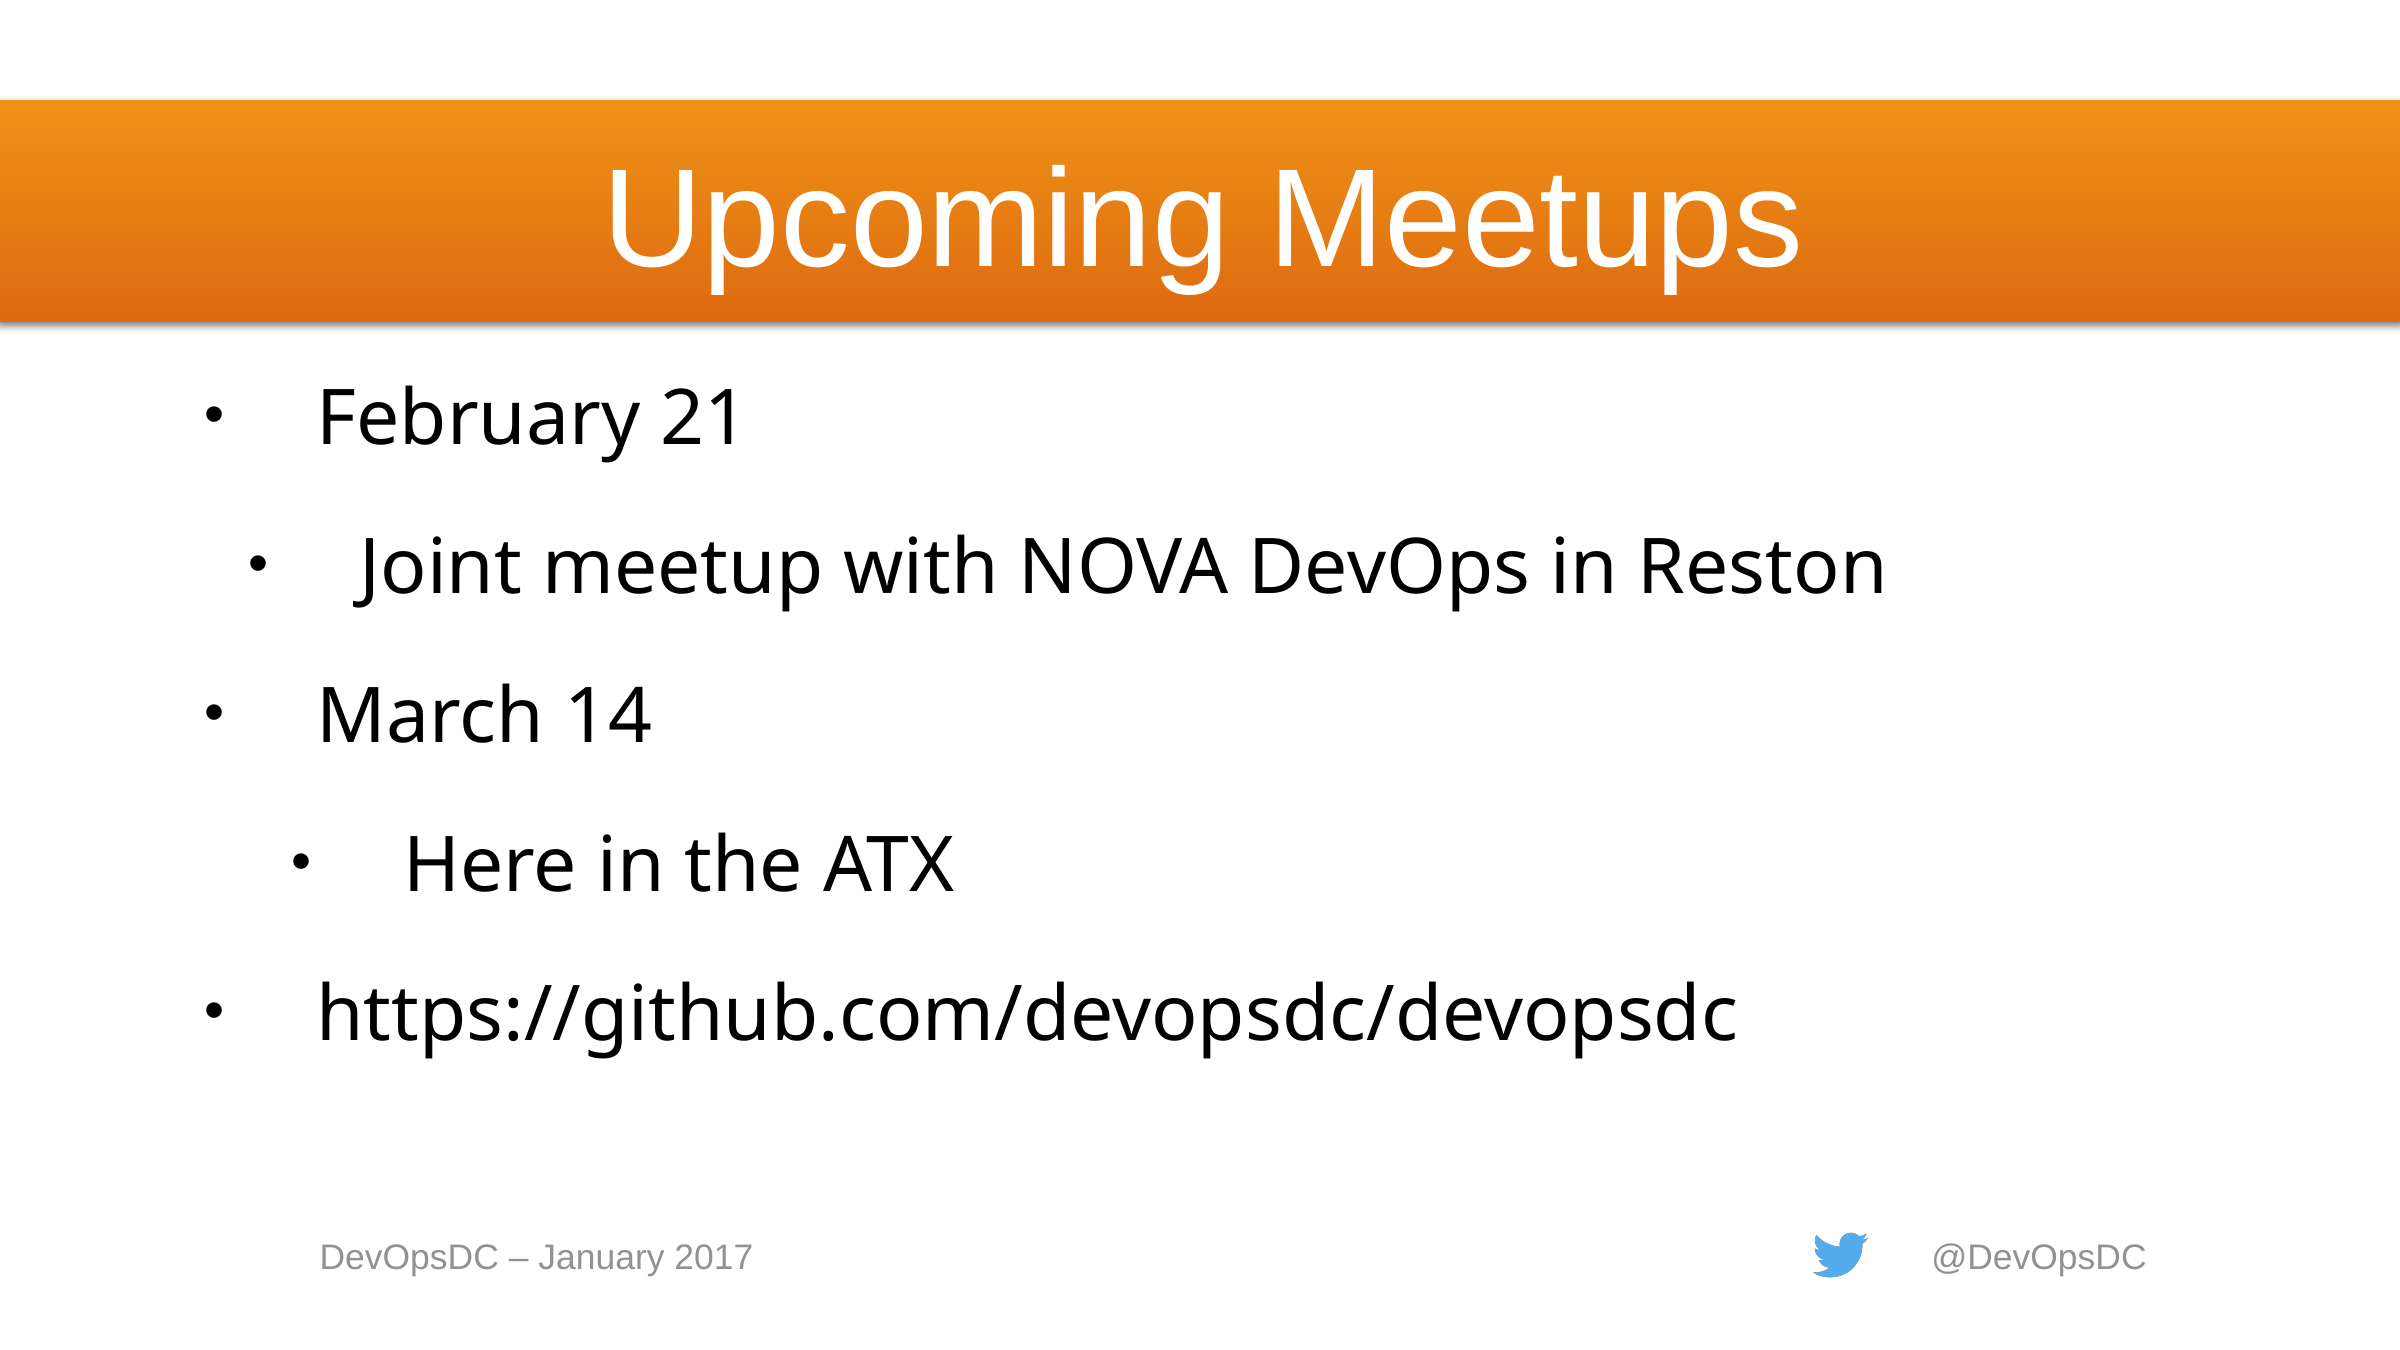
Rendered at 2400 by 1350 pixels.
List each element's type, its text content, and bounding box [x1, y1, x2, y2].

picture [1799, 1215, 1881, 1296]
list February 21 Joint meetup with NOVA DevOps in Reston March 14 Here in the ATX https://github.com/devopsdc/devopsdc [197, 360, 2284, 1071]
title Upcoming Meetups [2, 61, 2400, 361]
